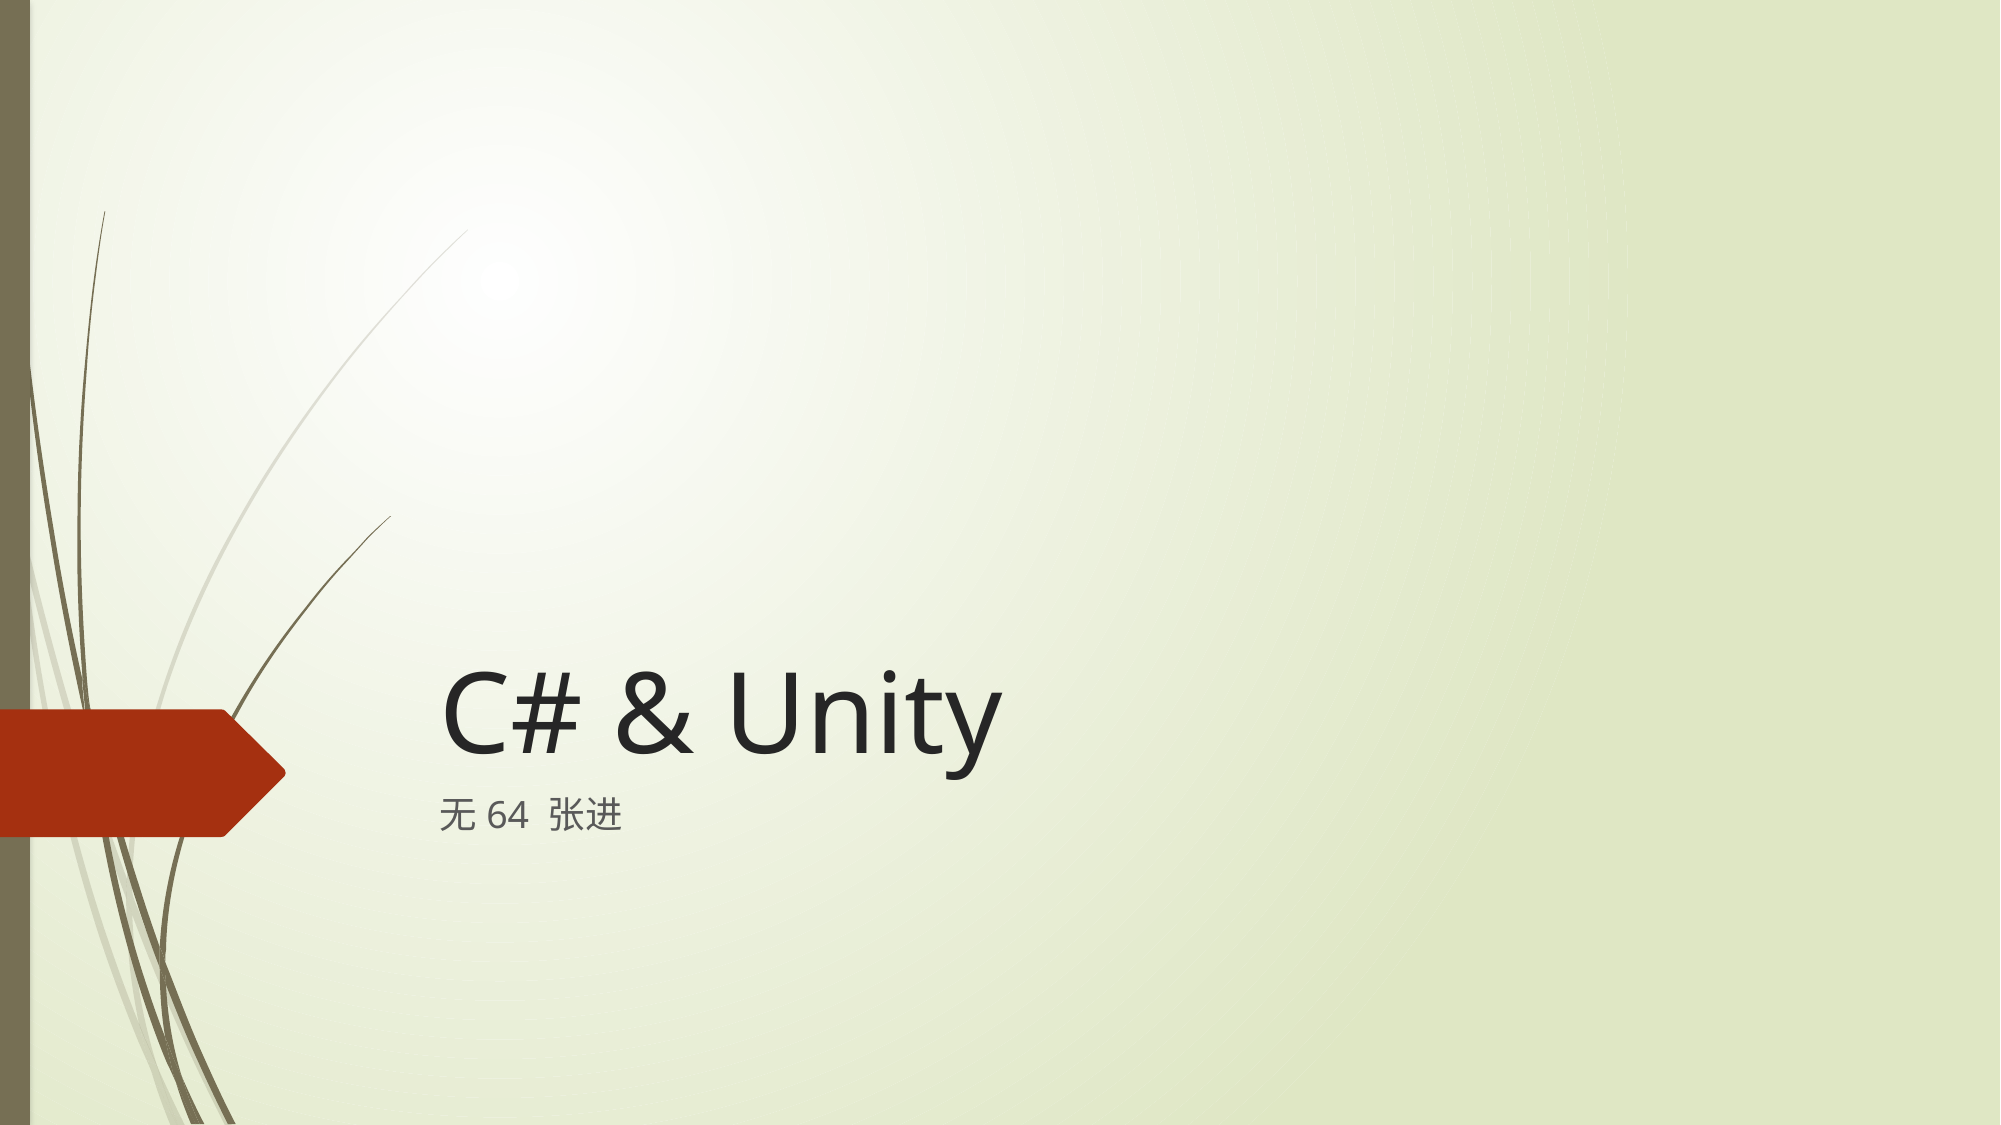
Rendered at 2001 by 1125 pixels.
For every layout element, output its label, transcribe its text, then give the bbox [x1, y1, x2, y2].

subtitle 无64 张进 [424, 783, 1888, 969]
title C# & Unity [424, 412, 1888, 783]
